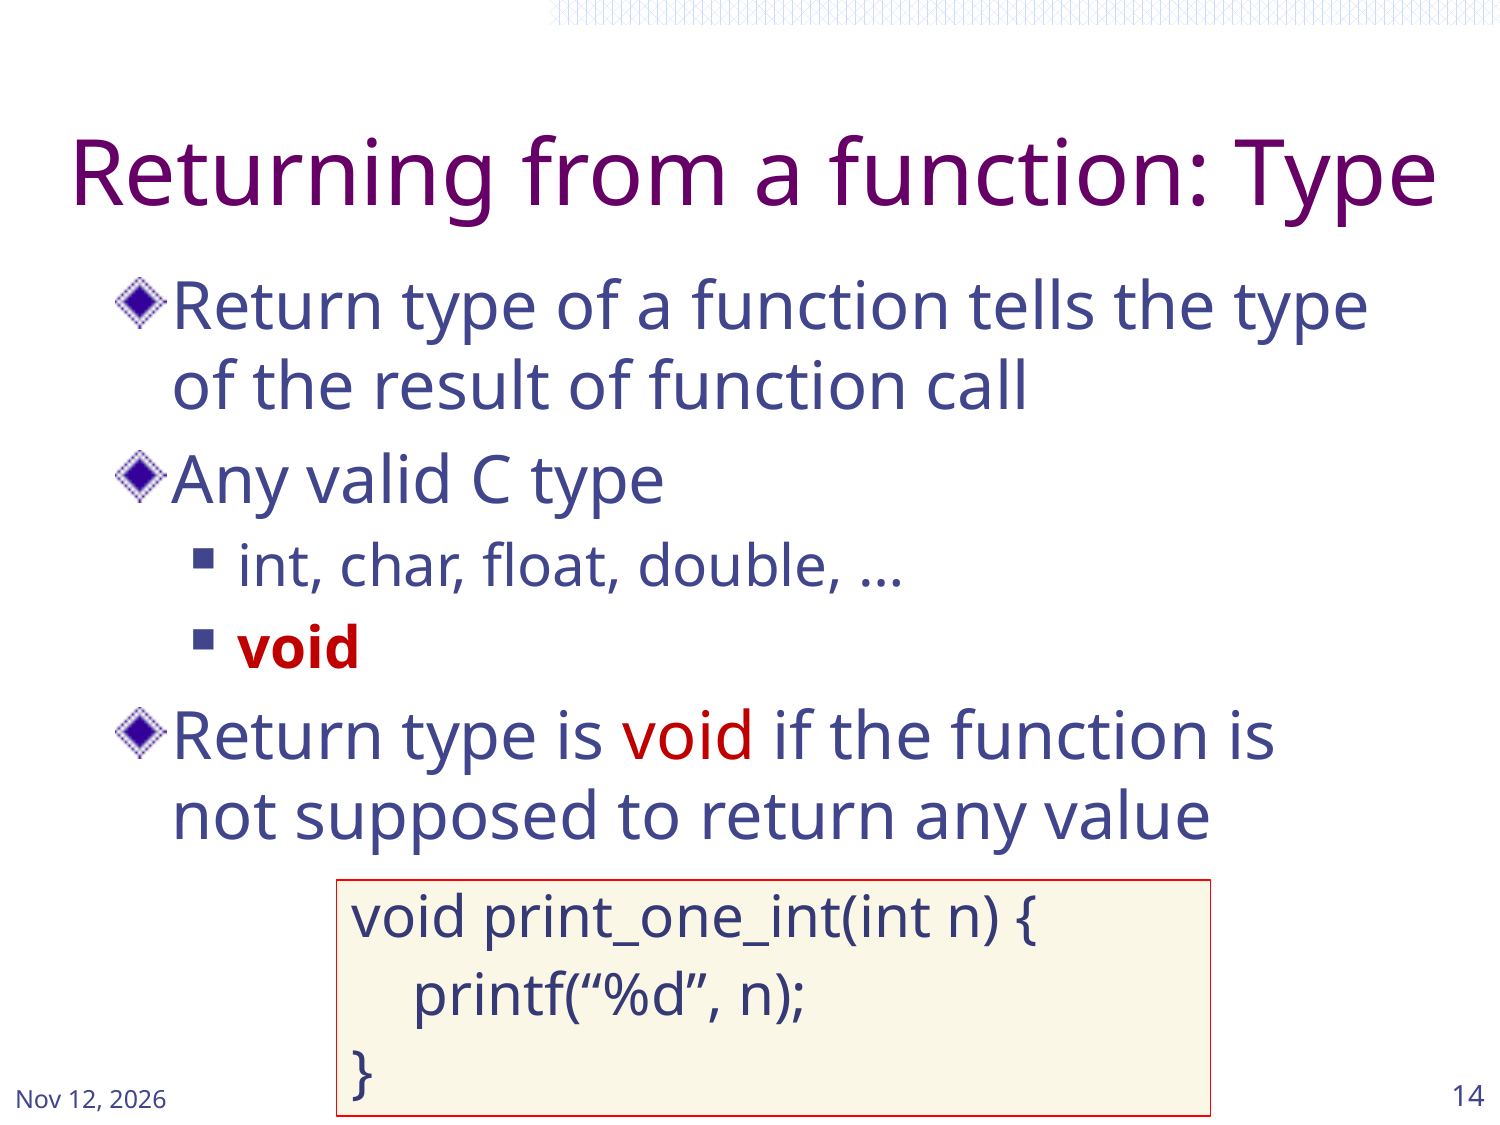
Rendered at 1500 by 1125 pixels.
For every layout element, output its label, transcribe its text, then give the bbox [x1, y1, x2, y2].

picture [115, 450, 167, 503]
slide_number Jan-15 [0, 1049, 313, 1125]
slide_number 14 [1187, 1049, 1500, 1125]
picture [115, 277, 167, 329]
text_box void print_one_int(int n) { printf(“%d”, n); } [336, 879, 1211, 1116]
list Return type of a function tells the type of the result of function call Any valid C type int, char, float, double, … void Return type is void if the function is not supposed to return any value [100, 255, 1413, 1000]
footer ESC101, Functions [483, 1049, 1026, 1125]
title Returning from a function: Type [52, 18, 1459, 232]
picture [115, 707, 167, 759]
